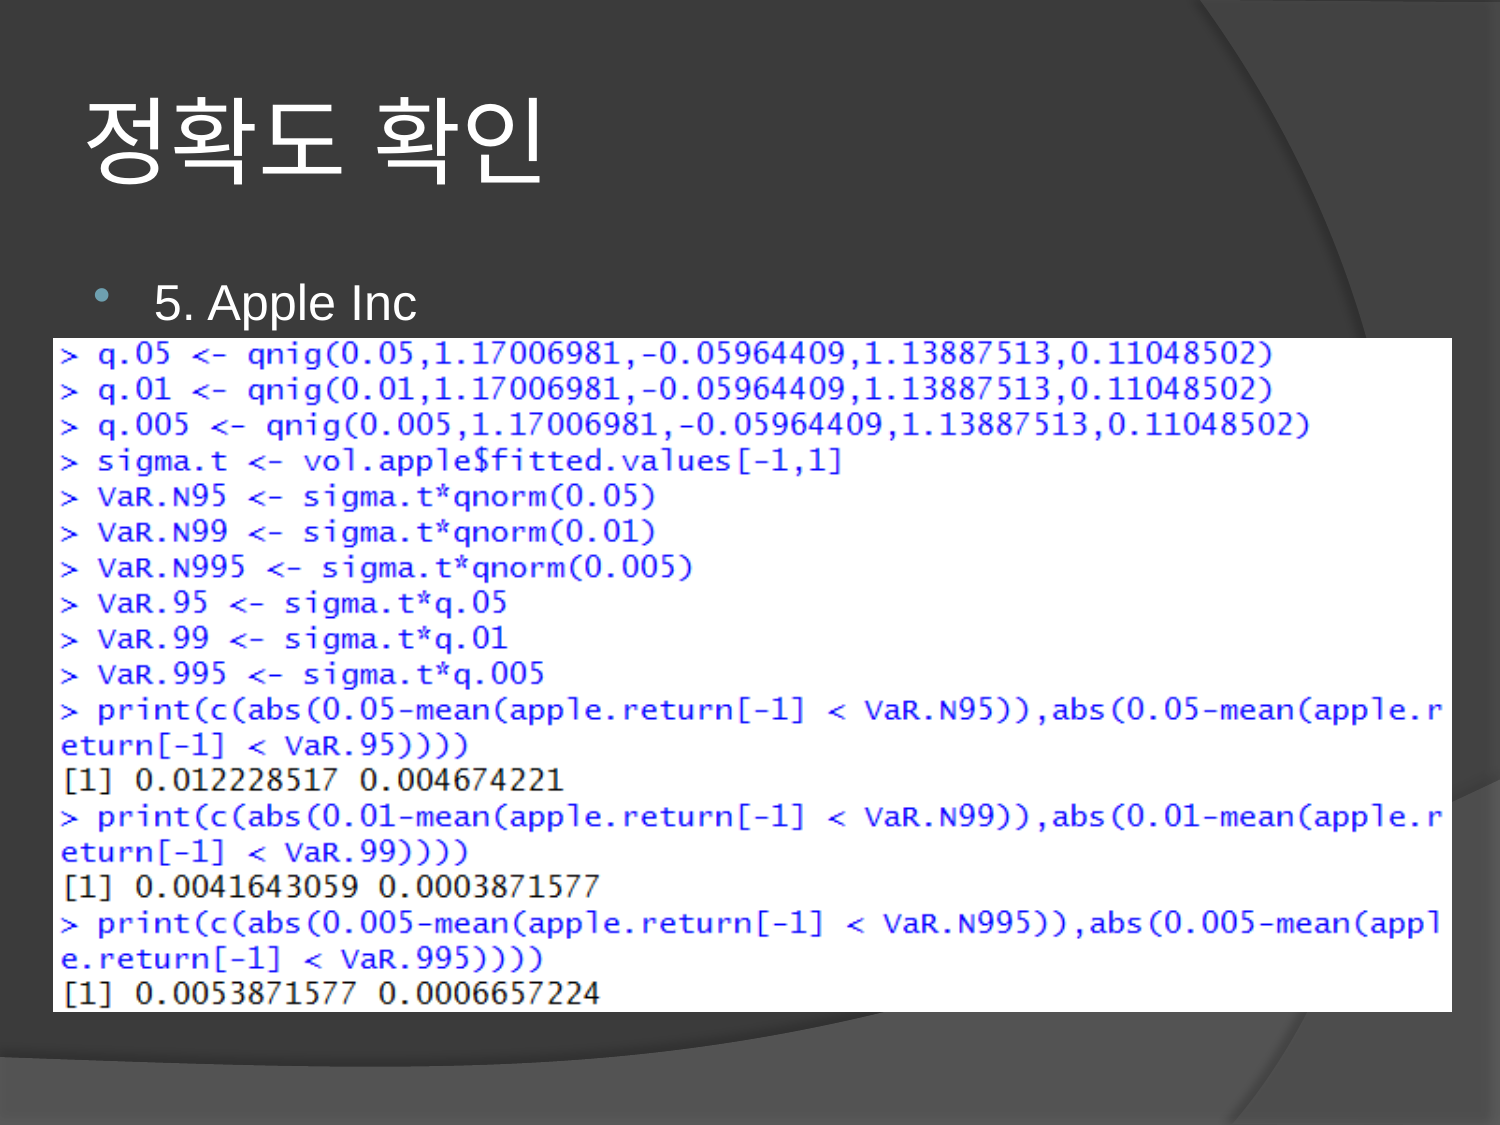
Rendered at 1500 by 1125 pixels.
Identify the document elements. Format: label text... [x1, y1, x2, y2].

title 정확도 확인 [75, 45, 1300, 233]
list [52, 337, 1453, 1012]
list 5. Apple Inc [75, 262, 675, 328]
